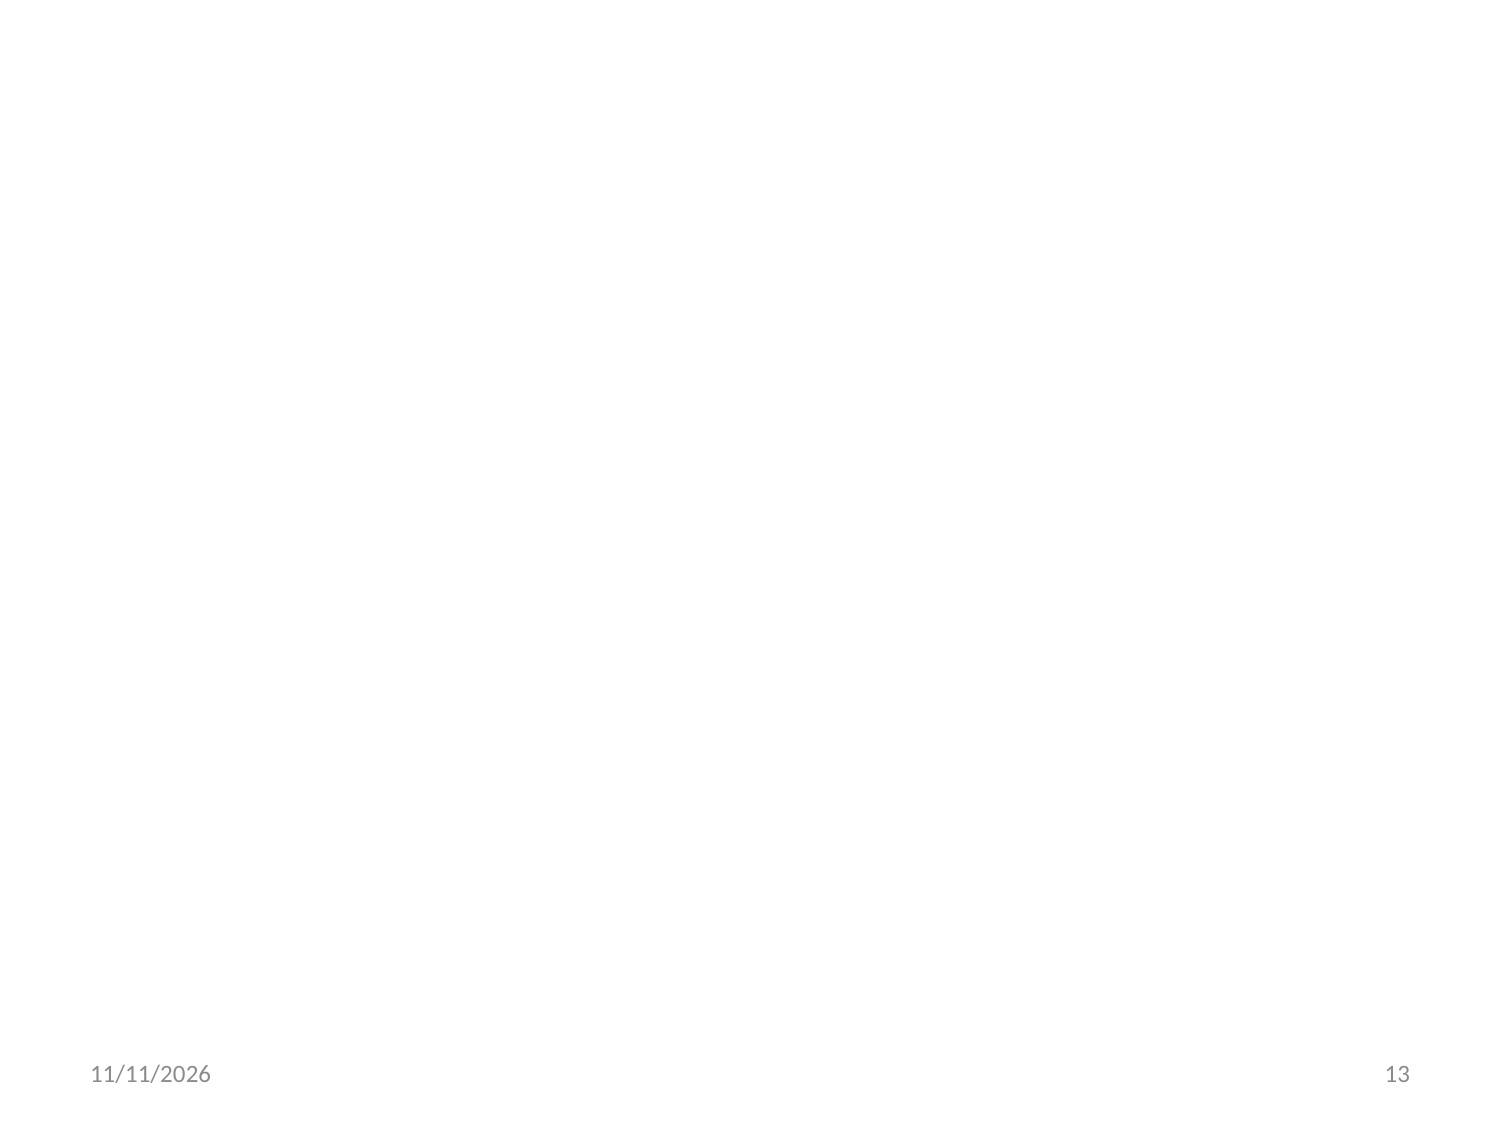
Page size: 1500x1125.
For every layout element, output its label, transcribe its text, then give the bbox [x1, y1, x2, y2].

slide_number 13 [1074, 1042, 1425, 1103]
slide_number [75, 1042, 425, 1103]
